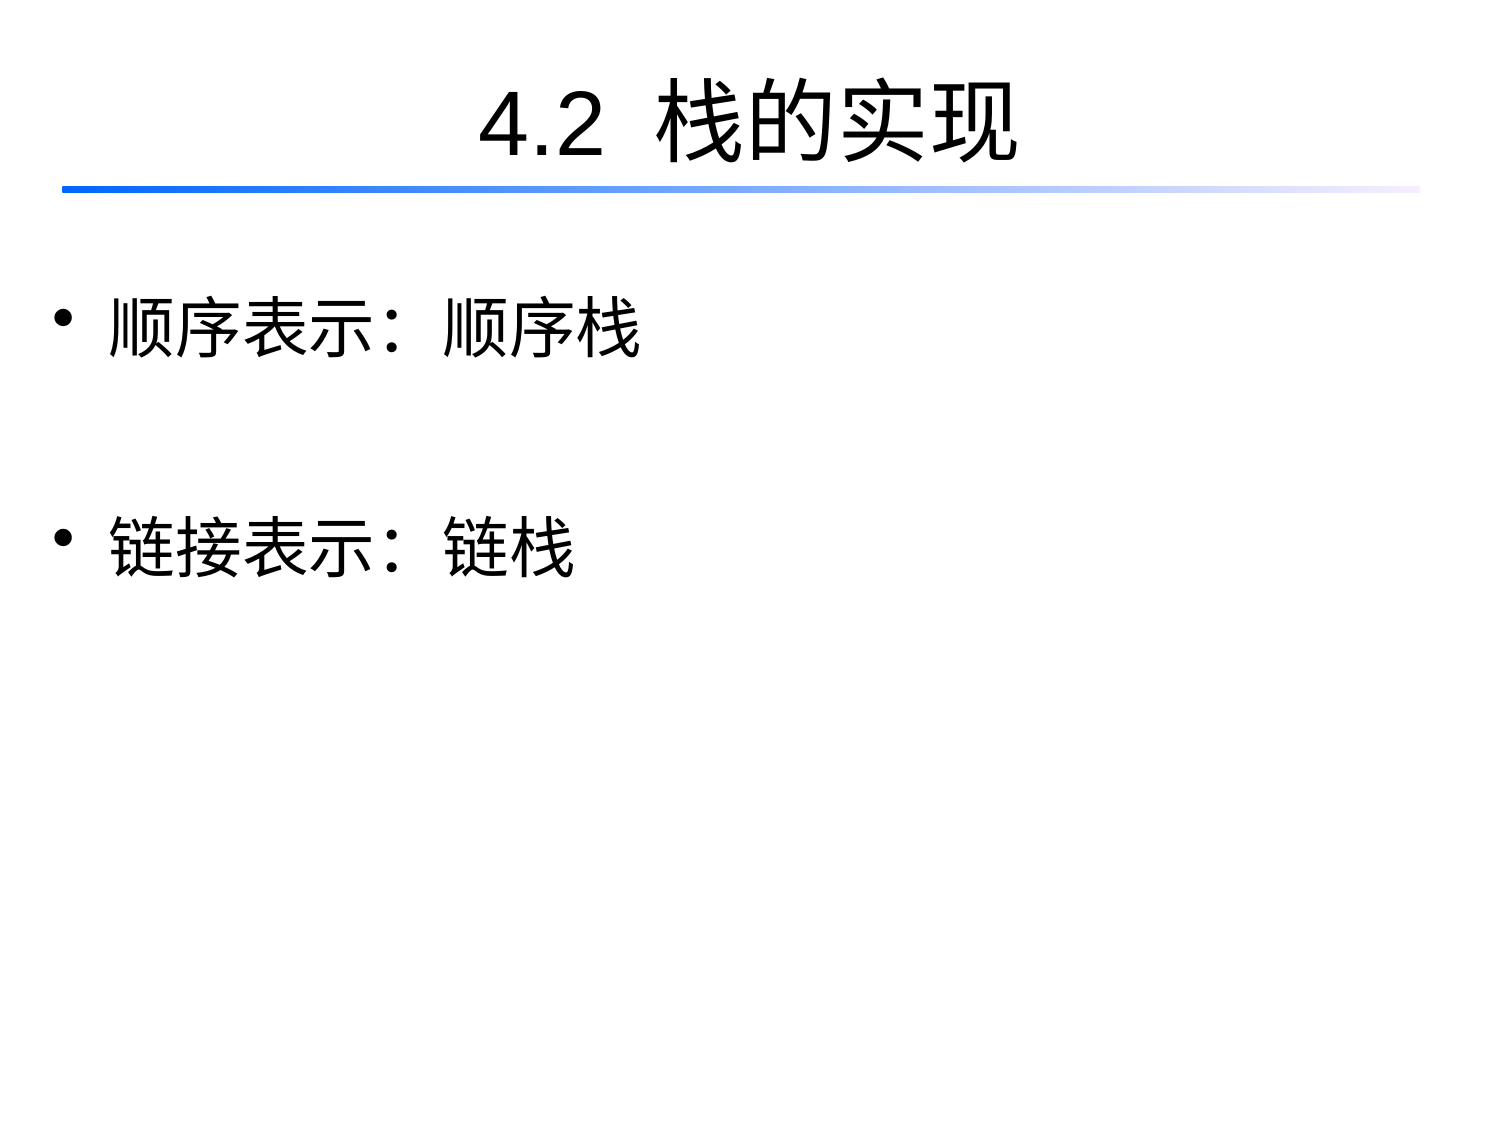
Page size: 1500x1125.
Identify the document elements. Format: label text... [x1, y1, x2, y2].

text_box 链接表示：链栈 [37, 482, 1463, 700]
text_box 顺序表示：顺序栈 [37, 262, 1463, 480]
text_box [62, 186, 1421, 193]
title 4.2 栈的实现 [74, 24, 1426, 213]
